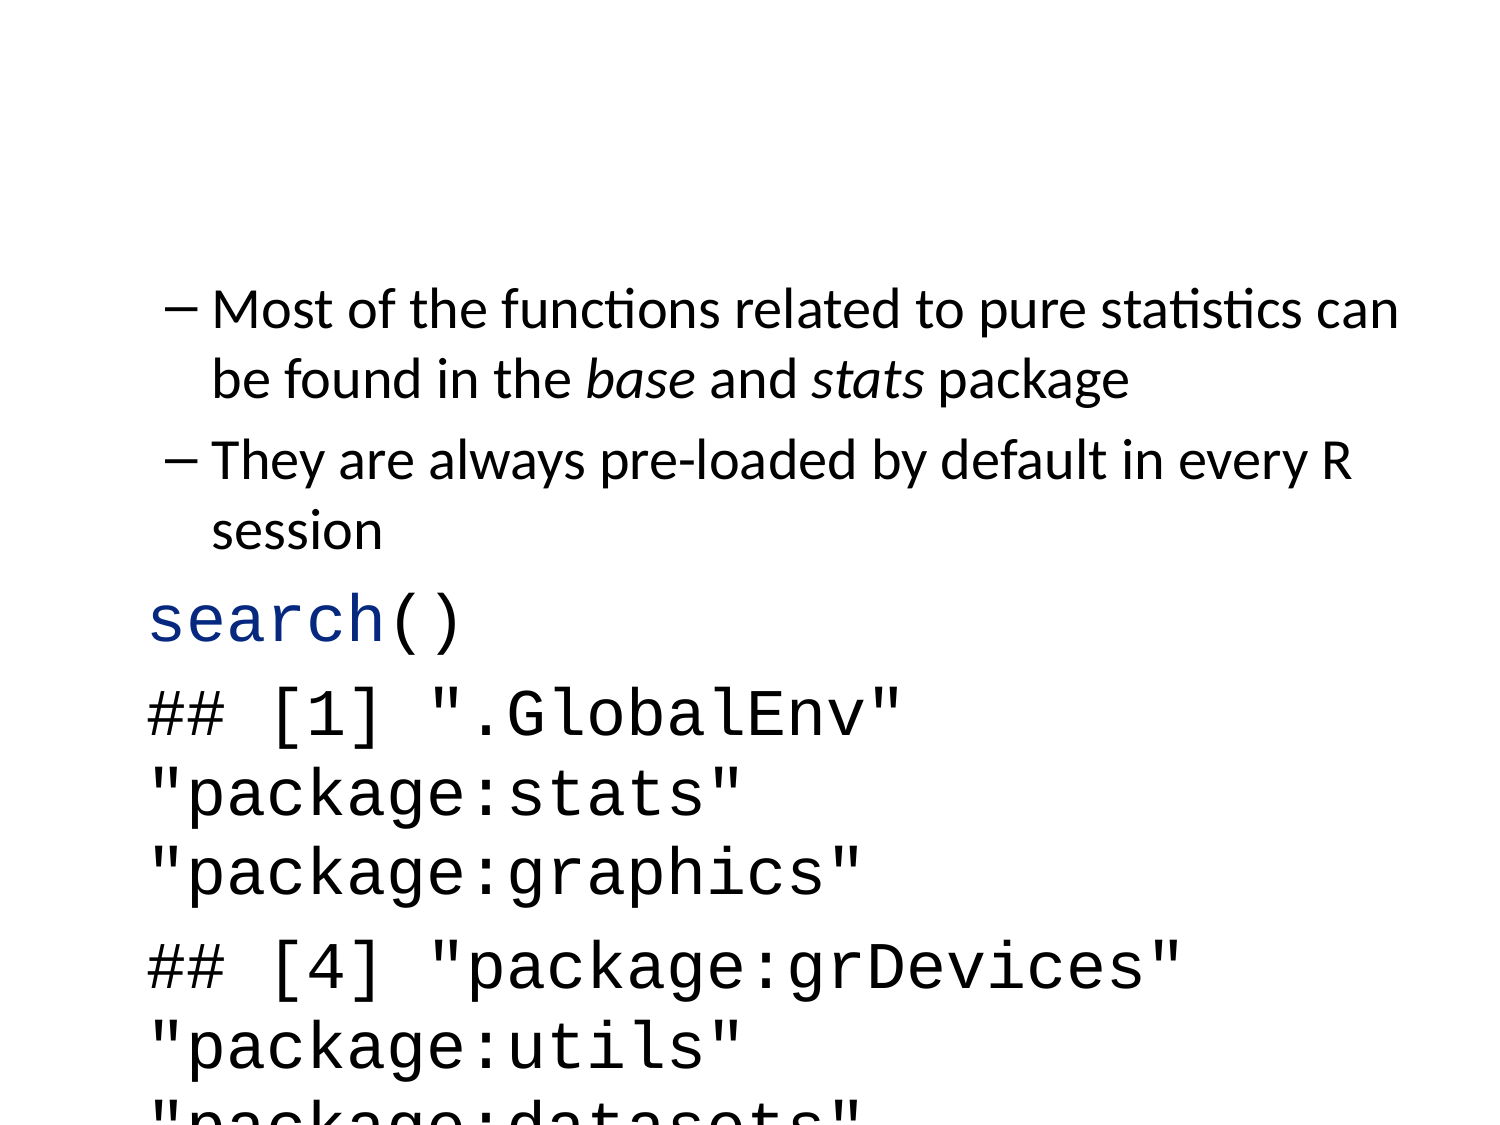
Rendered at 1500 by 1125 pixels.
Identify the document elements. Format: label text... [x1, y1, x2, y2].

list Most of the functions related to pure statistics can be found in the base and stats package They are always pre-loaded by default in every R session search() ## [1] ".GlobalEnv" "package:stats" "package:graphics" ## [4] "package:grDevices" "package:utils" "package:datasets" ## [7] "package:methods" "Autoloads" "package:base" [75, 262, 1425, 1005]
